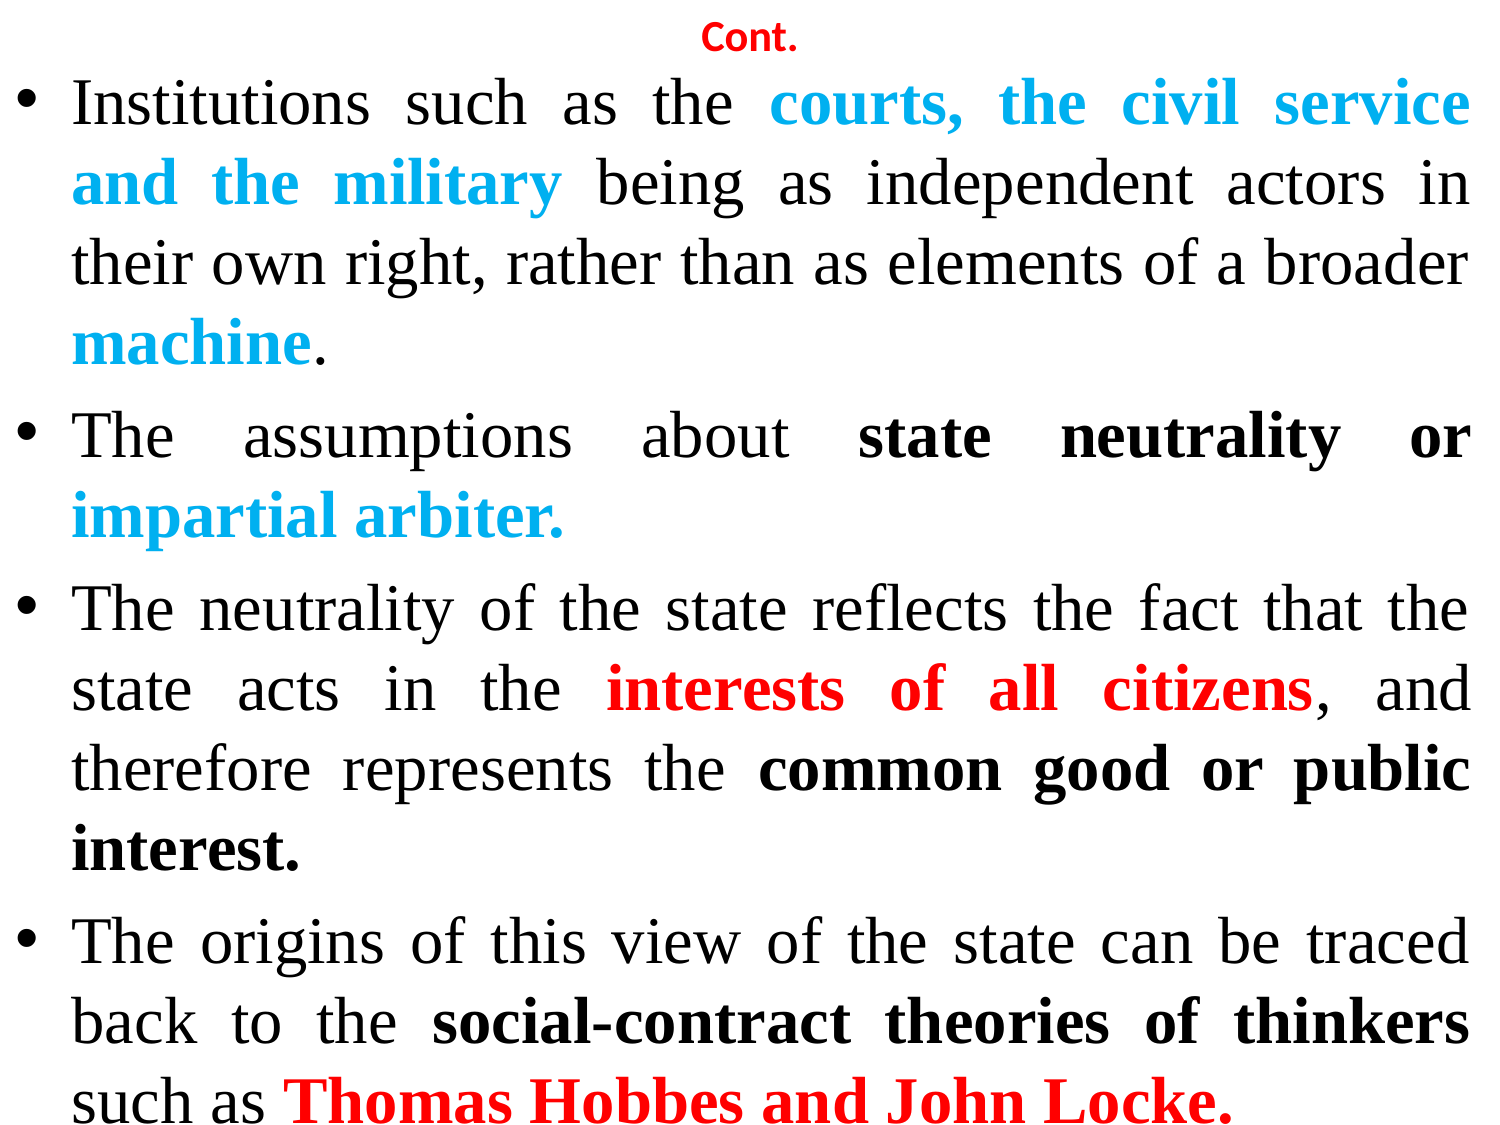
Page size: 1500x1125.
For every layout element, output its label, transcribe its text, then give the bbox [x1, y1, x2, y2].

title Cont. [75, 0, 1425, 50]
list Institutions such as the courts, the civil service and the military being as independent actors in their own right, rather than as elements of a broader machine. The assumptions about state neutrality or impartial arbiter. The neutrality of the state reflects the fact that the state acts in the interests of all citizens, and therefore represents the common good or public interest. The origins of this view of the state can be traced back to the social-contract theories of thinkers such as Thomas Hobbes and John Locke. [0, 50, 1488, 1125]
